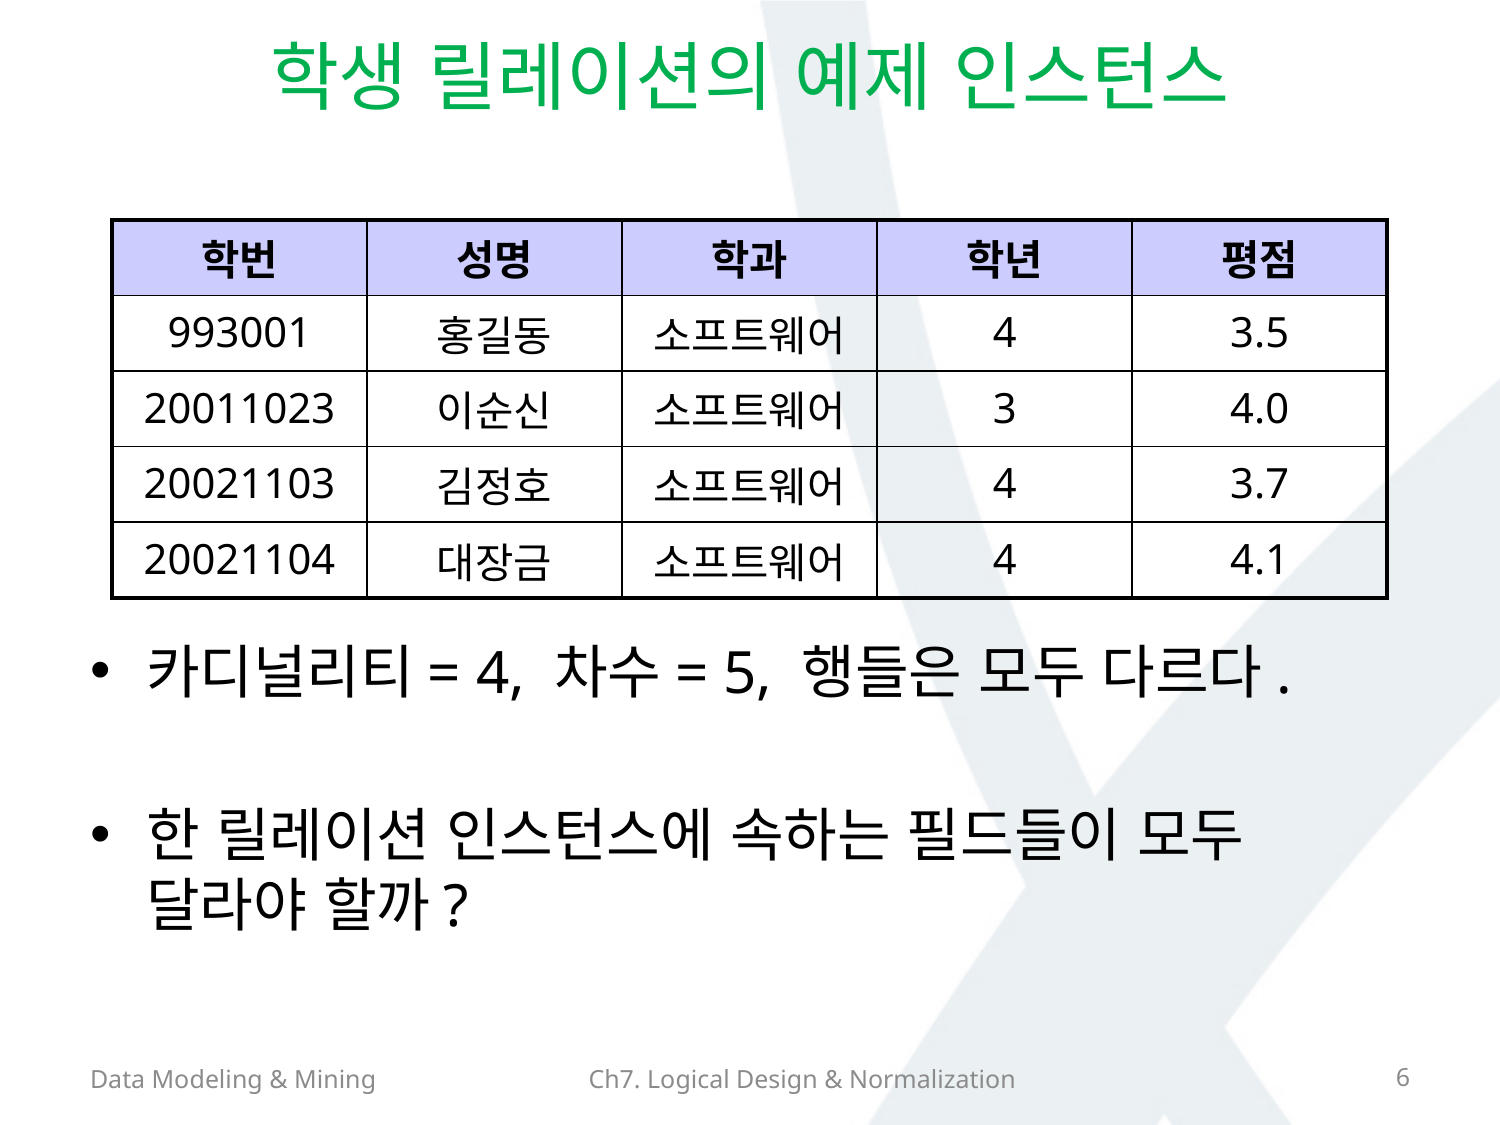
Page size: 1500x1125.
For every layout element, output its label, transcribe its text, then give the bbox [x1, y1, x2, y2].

table_cell 3 [878, 372, 1131, 446]
table_cell 4.0 [1133, 372, 1385, 446]
table_header 학과 [623, 222, 876, 295]
table_cell 김정호 [368, 447, 621, 521]
table_cell 4 [878, 296, 1131, 370]
title 학생 릴레이션의 예제 인스턴스 [74, 23, 1426, 126]
table_cell 3.7 [1133, 447, 1385, 521]
table_cell 홍길동 [368, 296, 621, 370]
table_cell 이순신 [368, 372, 621, 446]
table_header 성명 [368, 222, 621, 295]
table_cell 4 [878, 523, 1131, 596]
slide_number 6 [1340, 1054, 1425, 1103]
table_cell 4.1 [1133, 523, 1385, 596]
table_cell 4 [878, 447, 1131, 521]
table_cell 소프트웨어 [623, 296, 876, 370]
table_cell 소프트웨어 [623, 447, 876, 521]
picture [0, 0, 1500, 1125]
table_header 학번 [114, 222, 366, 295]
table_cell 20021103 [114, 447, 366, 521]
table_cell 대장금 [368, 523, 621, 596]
table_header 학년 [878, 222, 1131, 295]
table_cell 993001 [114, 296, 366, 370]
table_cell 소프트웨어 [623, 372, 876, 446]
footer Ch7. Logical Design & Normalization [512, 1054, 1093, 1103]
table_header 평점 [1133, 222, 1385, 295]
list 카디널리티= 4, 차수= 5, 행들은 모두 다르다. 한 릴레이션 인스턴스에 속하는 필드들이 모두 달라야 할까? [74, 136, 1426, 1044]
table_cell 20021104 [114, 523, 366, 596]
table_cell 20011023 [114, 372, 366, 446]
table_cell 3.5 [1133, 296, 1385, 370]
slide_number Data Modeling & Mining [75, 1054, 425, 1103]
table_cell 소프트웨어 [623, 523, 876, 596]
